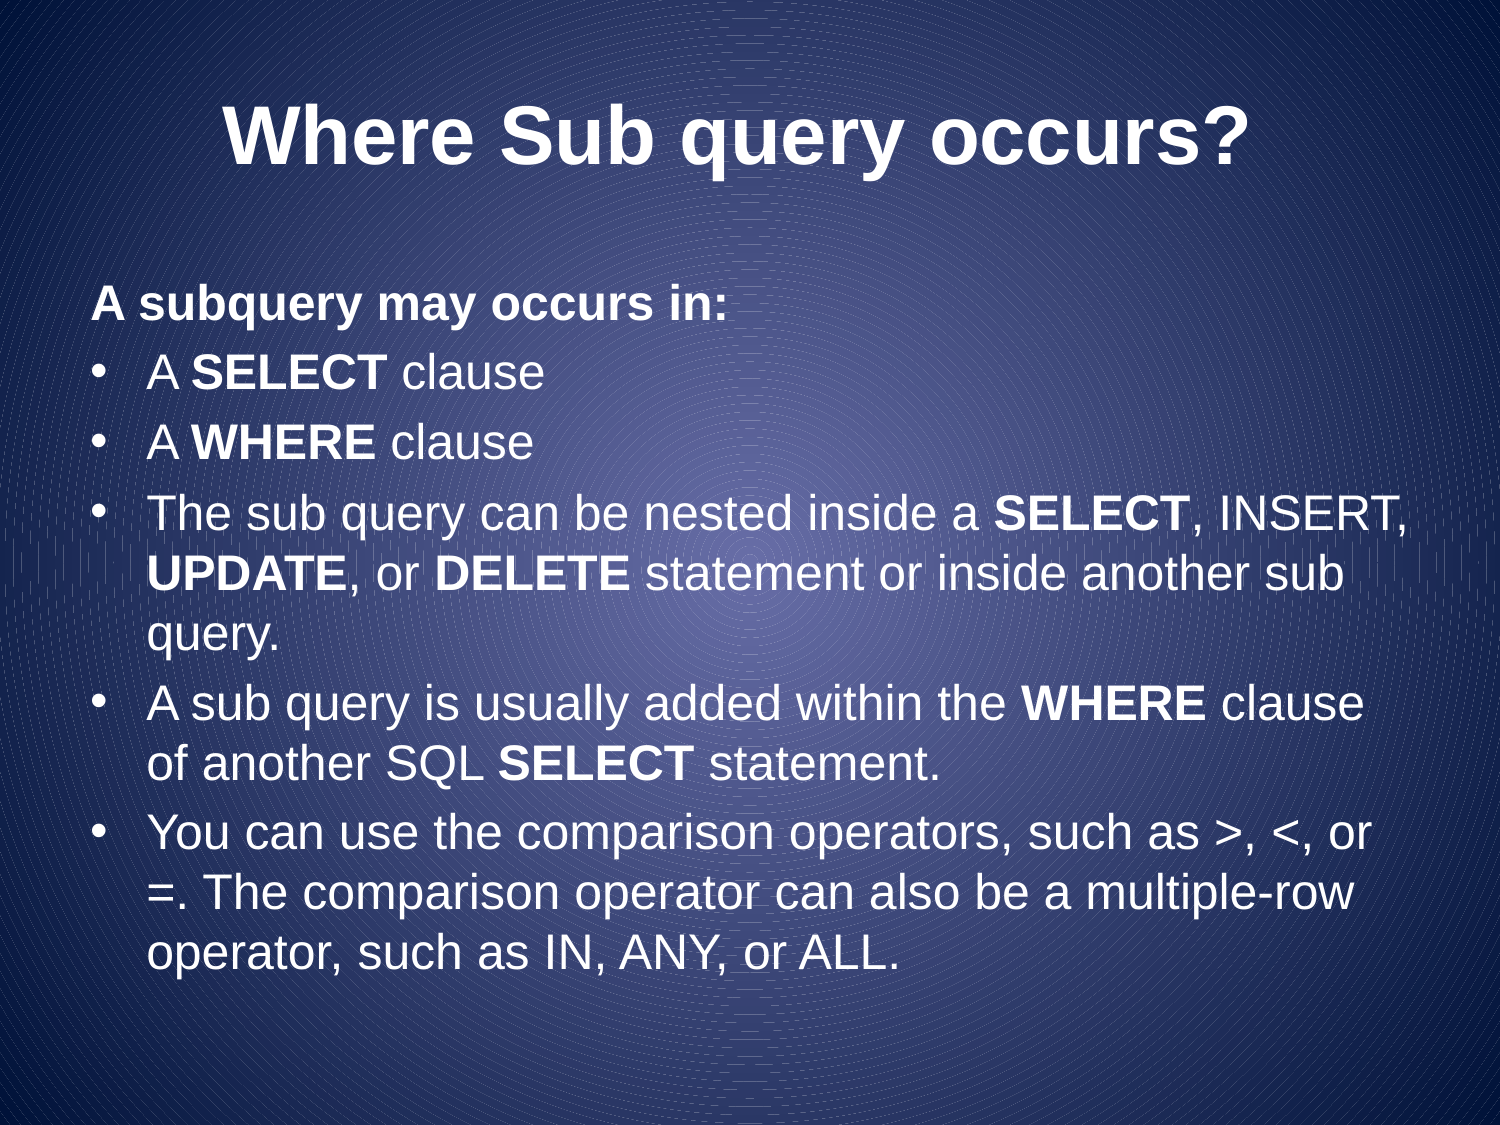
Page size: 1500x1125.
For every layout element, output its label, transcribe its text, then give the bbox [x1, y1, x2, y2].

title Where Sub query occurs? [62, 24, 1413, 238]
list A subquery may occurs in: A SELECT clause A WHERE clause The sub query can be nested inside a SELECT, INSERT, UPDATE, or DELETE statement or inside another sub query. A sub query is usually added within the WHERE clause of another SQL SELECT statement. You can use the comparison operators, such as >, <, or =. The comparison operator can also be a multiple-row operator, such as IN, ANY, or ALL. [75, 262, 1425, 1005]
